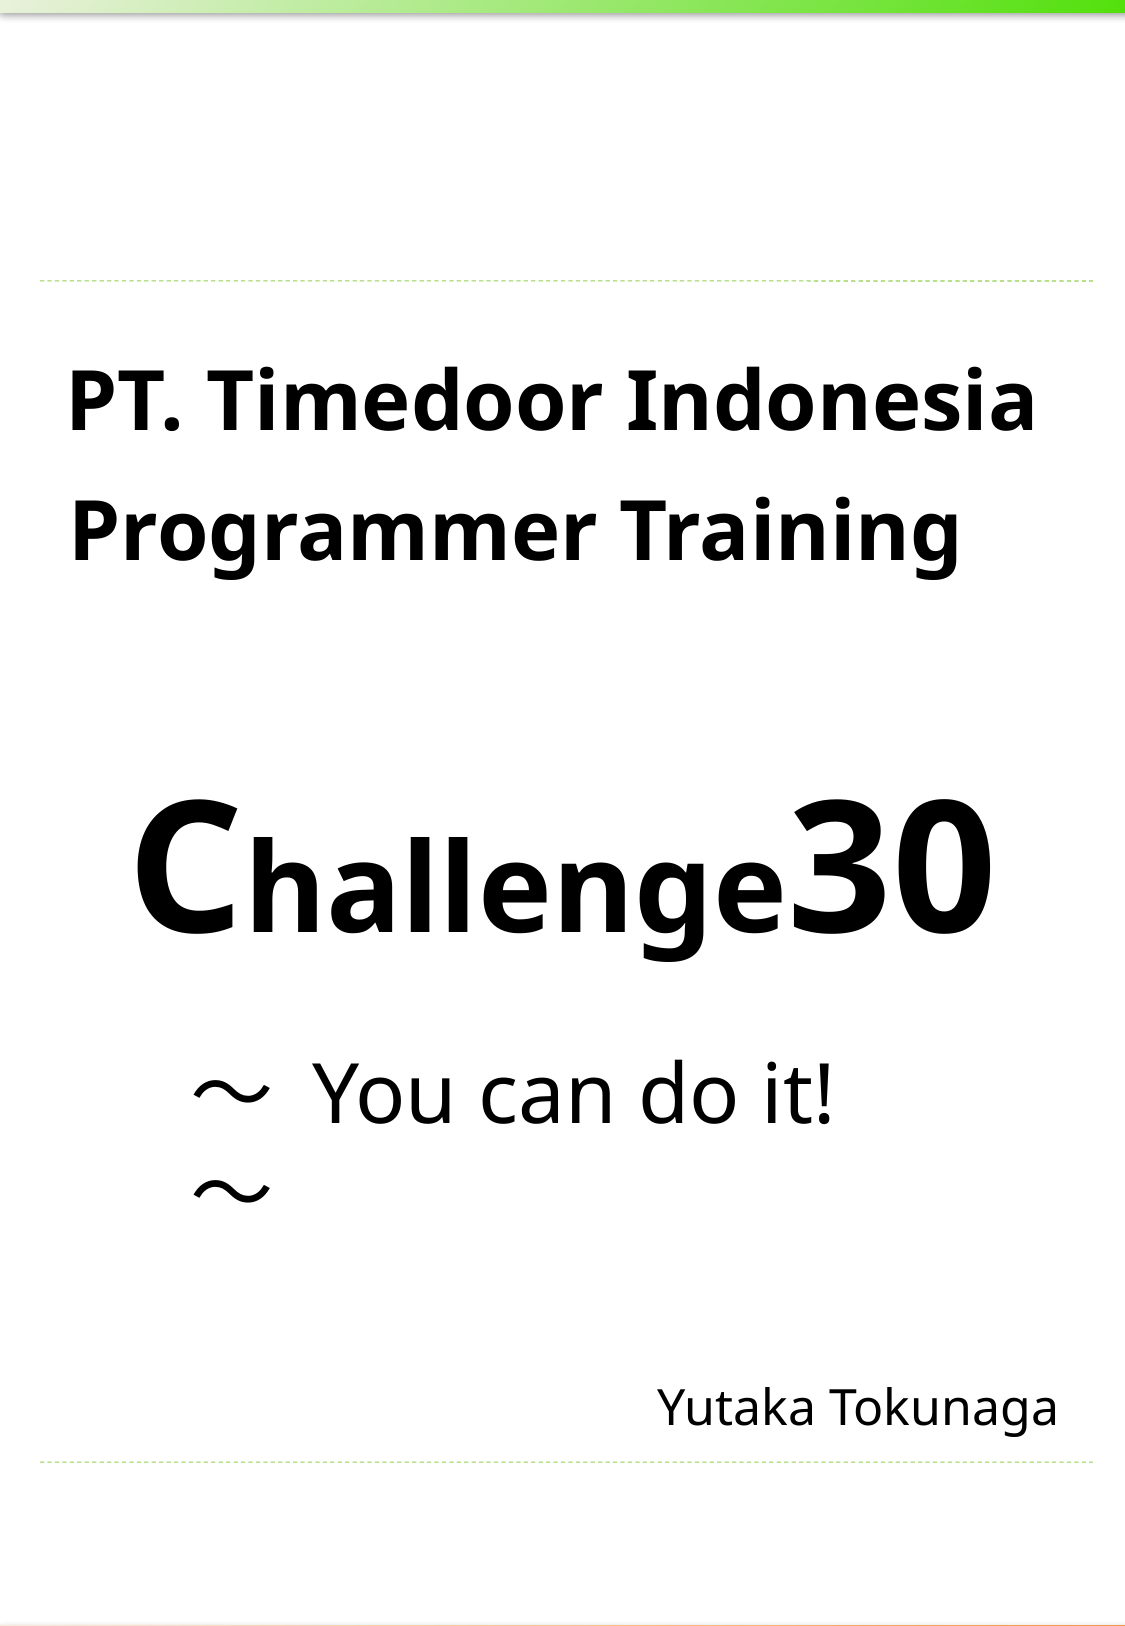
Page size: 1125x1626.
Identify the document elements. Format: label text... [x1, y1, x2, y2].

text_box ～ You can do it! ～ [175, 1032, 956, 1248]
text_box PT. Timedoor Indonesia [50, 339, 1075, 455]
text_box Challenge30 [50, 741, 1075, 977]
text_box Programmer Training [53, 469, 1078, 585]
text_box Yutaka Tokunaga [29, 1367, 1075, 1443]
